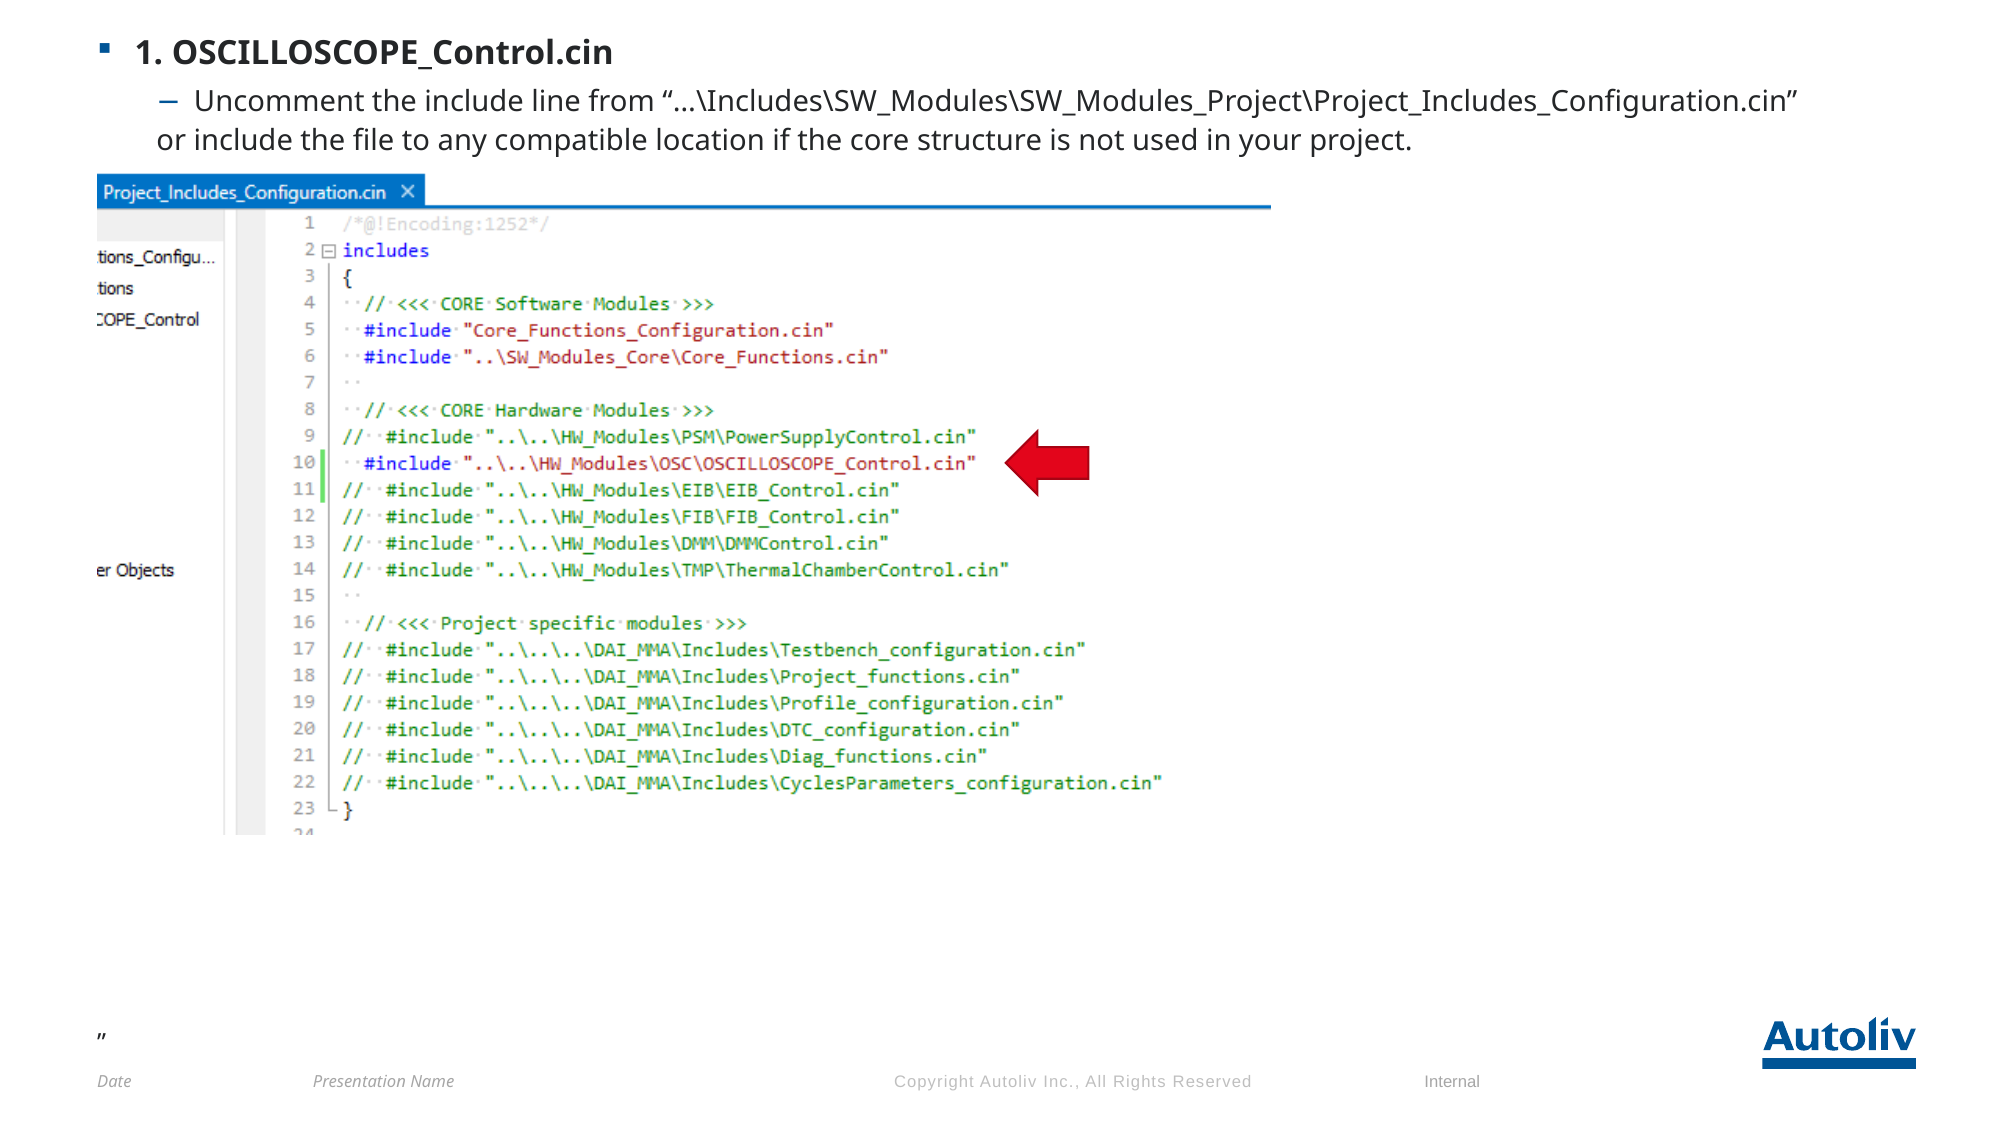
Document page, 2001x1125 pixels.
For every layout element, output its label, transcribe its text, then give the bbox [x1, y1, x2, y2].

list 1. OSCILLOSCOPE_Control.cin Uncomment the include line from “…\Includes\SW_Modules\SW_Modules_Project\Project_Includes_Configuration.cin” or include the file to any compatible location if the core structure is not used in your project. ” [97, 34, 1931, 994]
picture [96, 171, 1271, 835]
footer Presentation Name [312, 1055, 845, 1091]
slide_number Date [97, 1055, 298, 1091]
